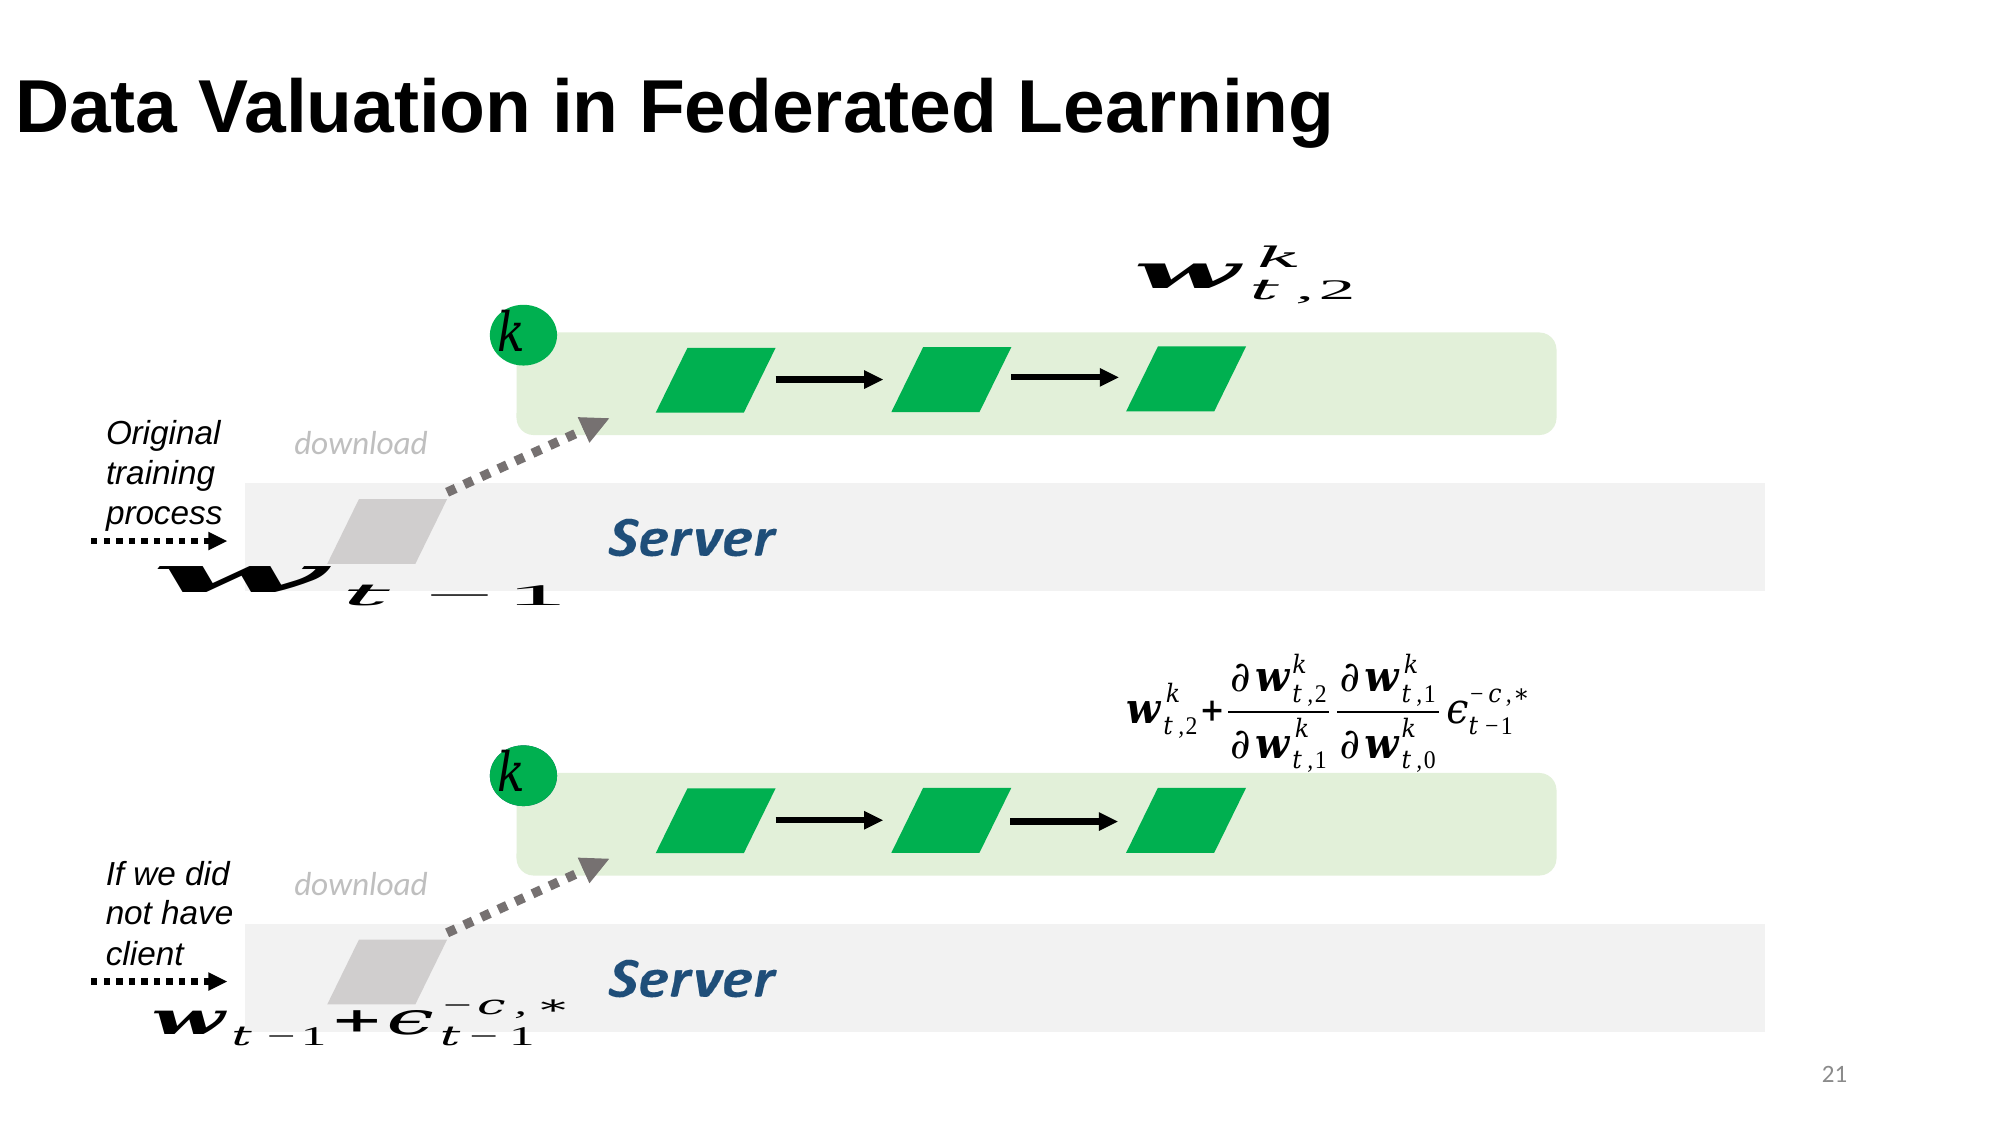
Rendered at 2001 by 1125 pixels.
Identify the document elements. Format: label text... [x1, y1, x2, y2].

title Data Valuation in Federated Learning [0, 0, 2000, 218]
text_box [91, 240, 1765, 1053]
slide_number 21 [1412, 1042, 1863, 1103]
